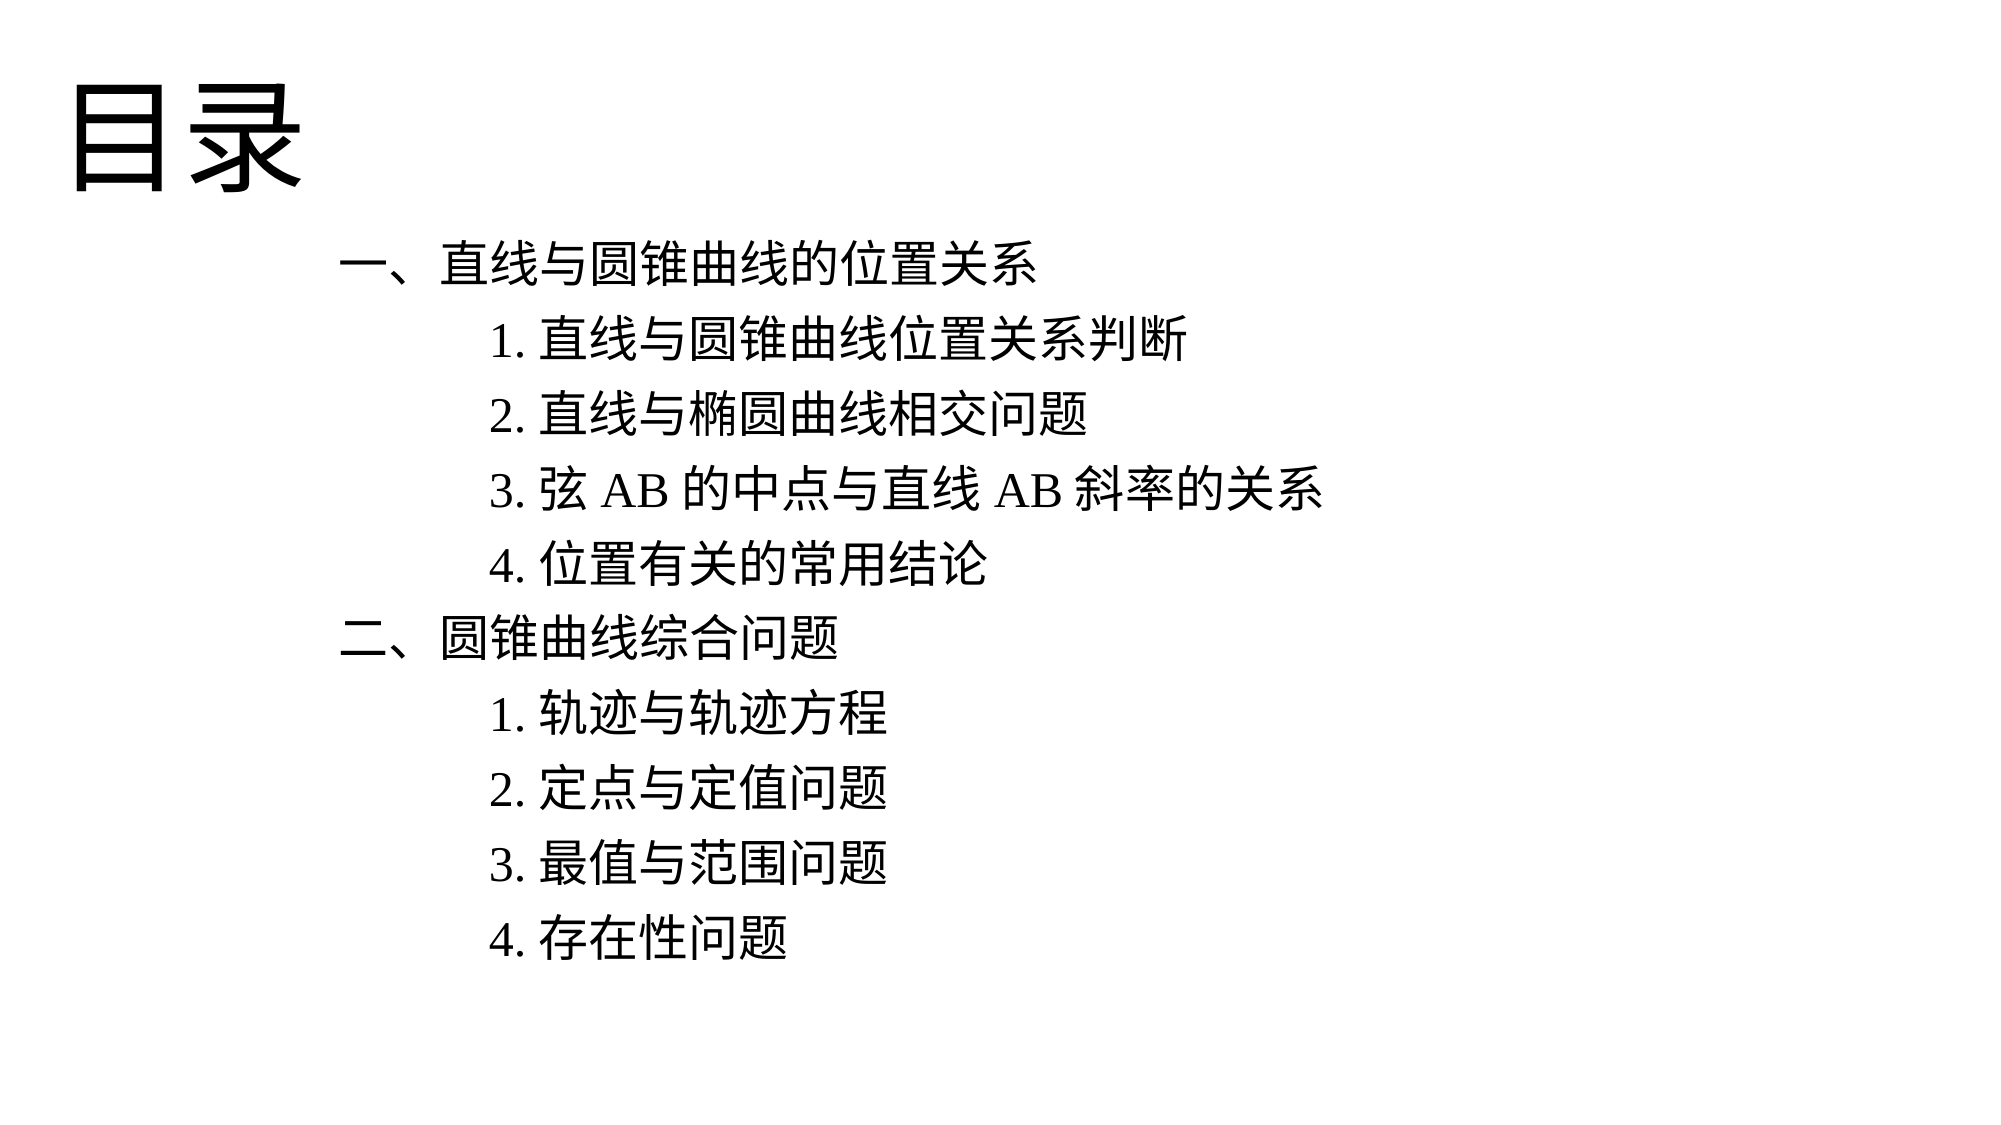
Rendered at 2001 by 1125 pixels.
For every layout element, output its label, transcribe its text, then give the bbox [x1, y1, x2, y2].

text_box 目录 [42, 0, 889, 218]
subtitle 一、直线与圆锥曲线的位置关系 1.直线与圆锥曲线位置关系判断 2.直线与椭圆曲线相交问题 3.弦AB的中点与直线AB斜率的关系 4.位置有关的常用结论 二、圆锥曲线综合问题 1.轨迹与轨迹方程 2.定点与定值问题 3.最值与范围问题 4.存在性问题 [323, 232, 1824, 1079]
